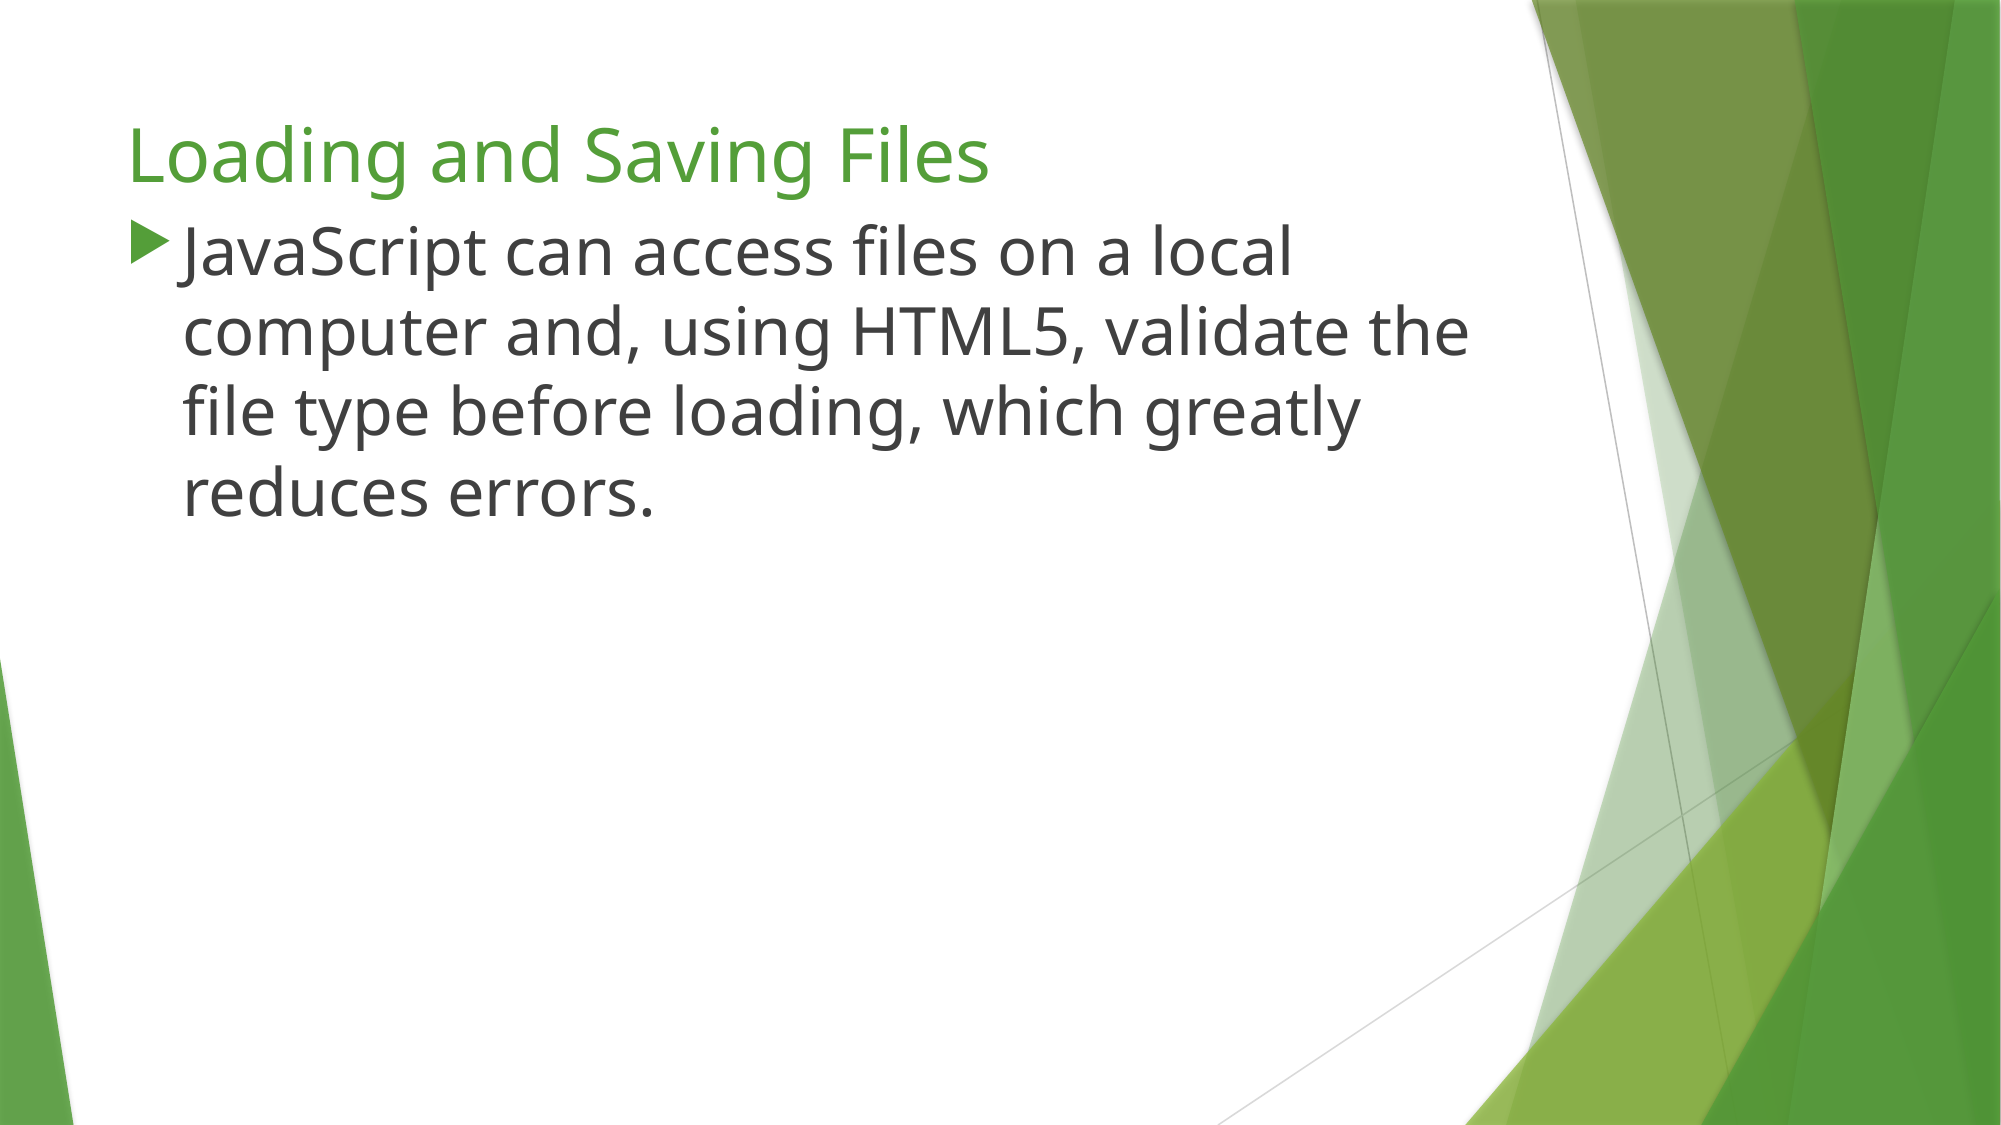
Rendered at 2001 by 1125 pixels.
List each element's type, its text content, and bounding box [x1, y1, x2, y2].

list JavaScript can access files on a local computer and, using HTML5, validate the file type before loading, which greatly reduces errors. [111, 201, 1503, 1073]
title Loading and Saving Files [111, 99, 1522, 317]
